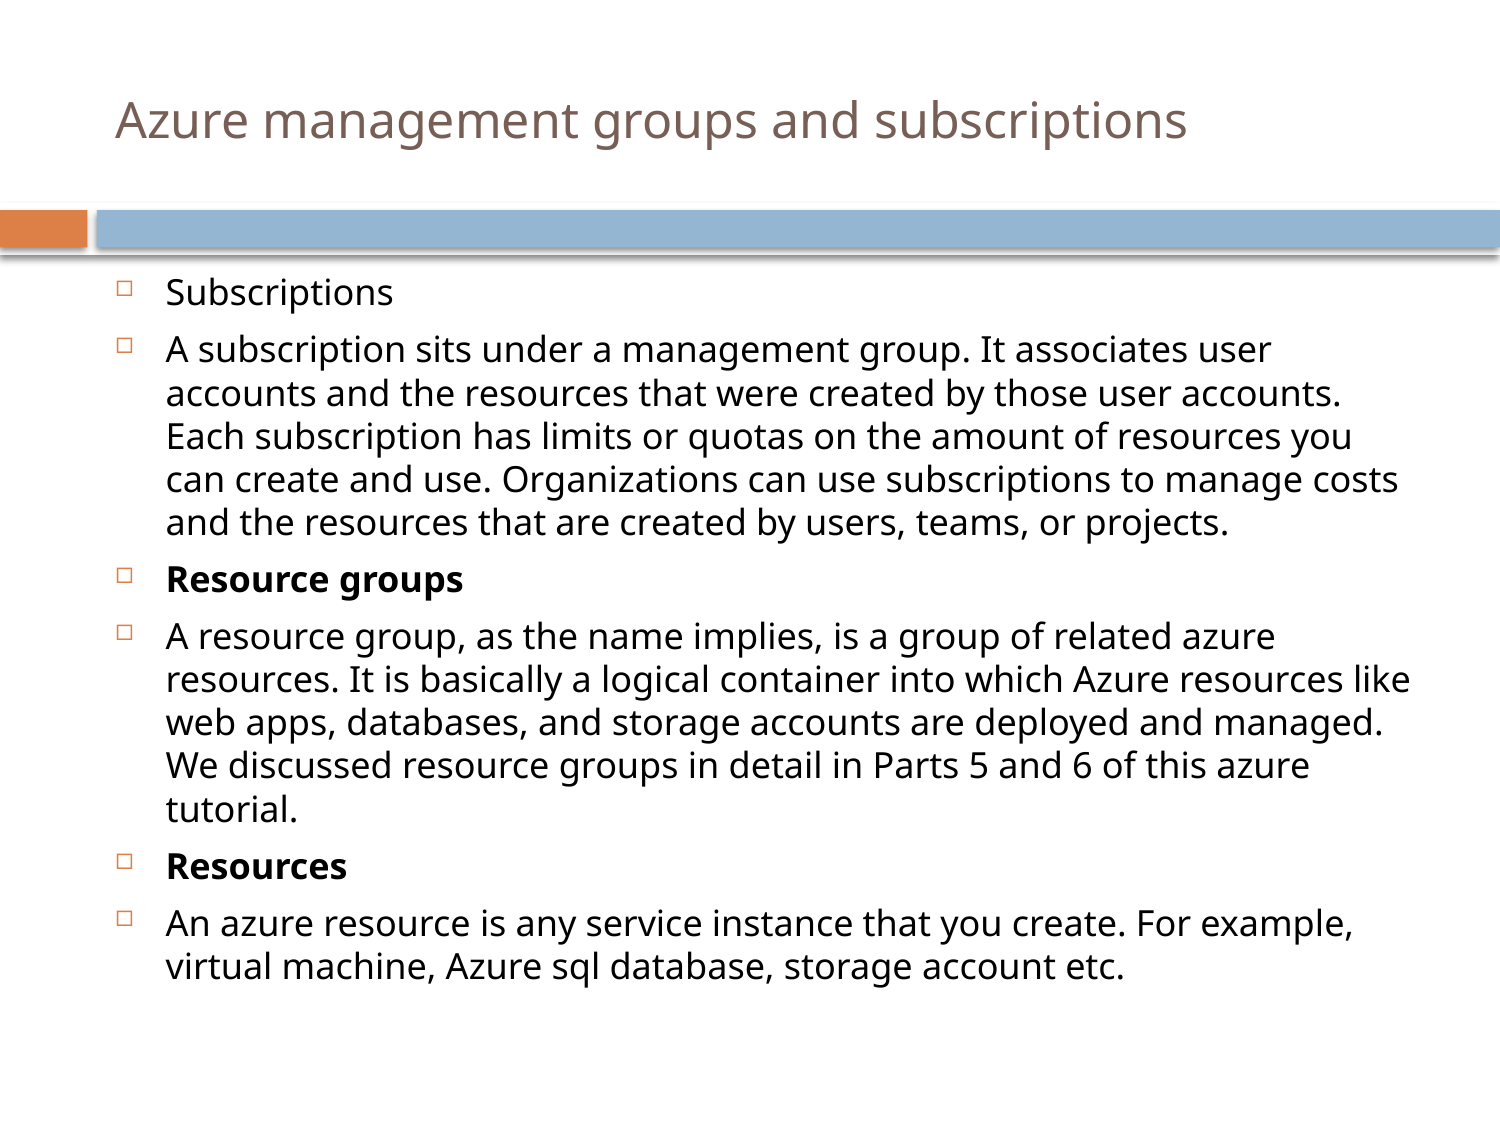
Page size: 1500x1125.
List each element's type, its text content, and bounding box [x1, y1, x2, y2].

list Subscriptions A subscription sits under a management group. It associates user accounts and the resources that were created by those user accounts. Each subscription has limits or quotas on the amount of resources you can create and use. Organizations can use subscriptions to manage costs and the resources that are created by users, teams, or projects. Resource groups A resource group, as the name implies, is a group of related azure resources. It is basically a logical container into which Azure resources like web apps, databases, and storage accounts are deployed and managed. We discussed resource groups in detail in Parts 5 and 6 of this azure tutorial. Resources An azure resource is any service instance that you create. For example, virtual machine, Azure sql database, storage account etc. [100, 262, 1438, 1000]
title Azure management groups and subscriptions [100, 37, 1438, 200]
